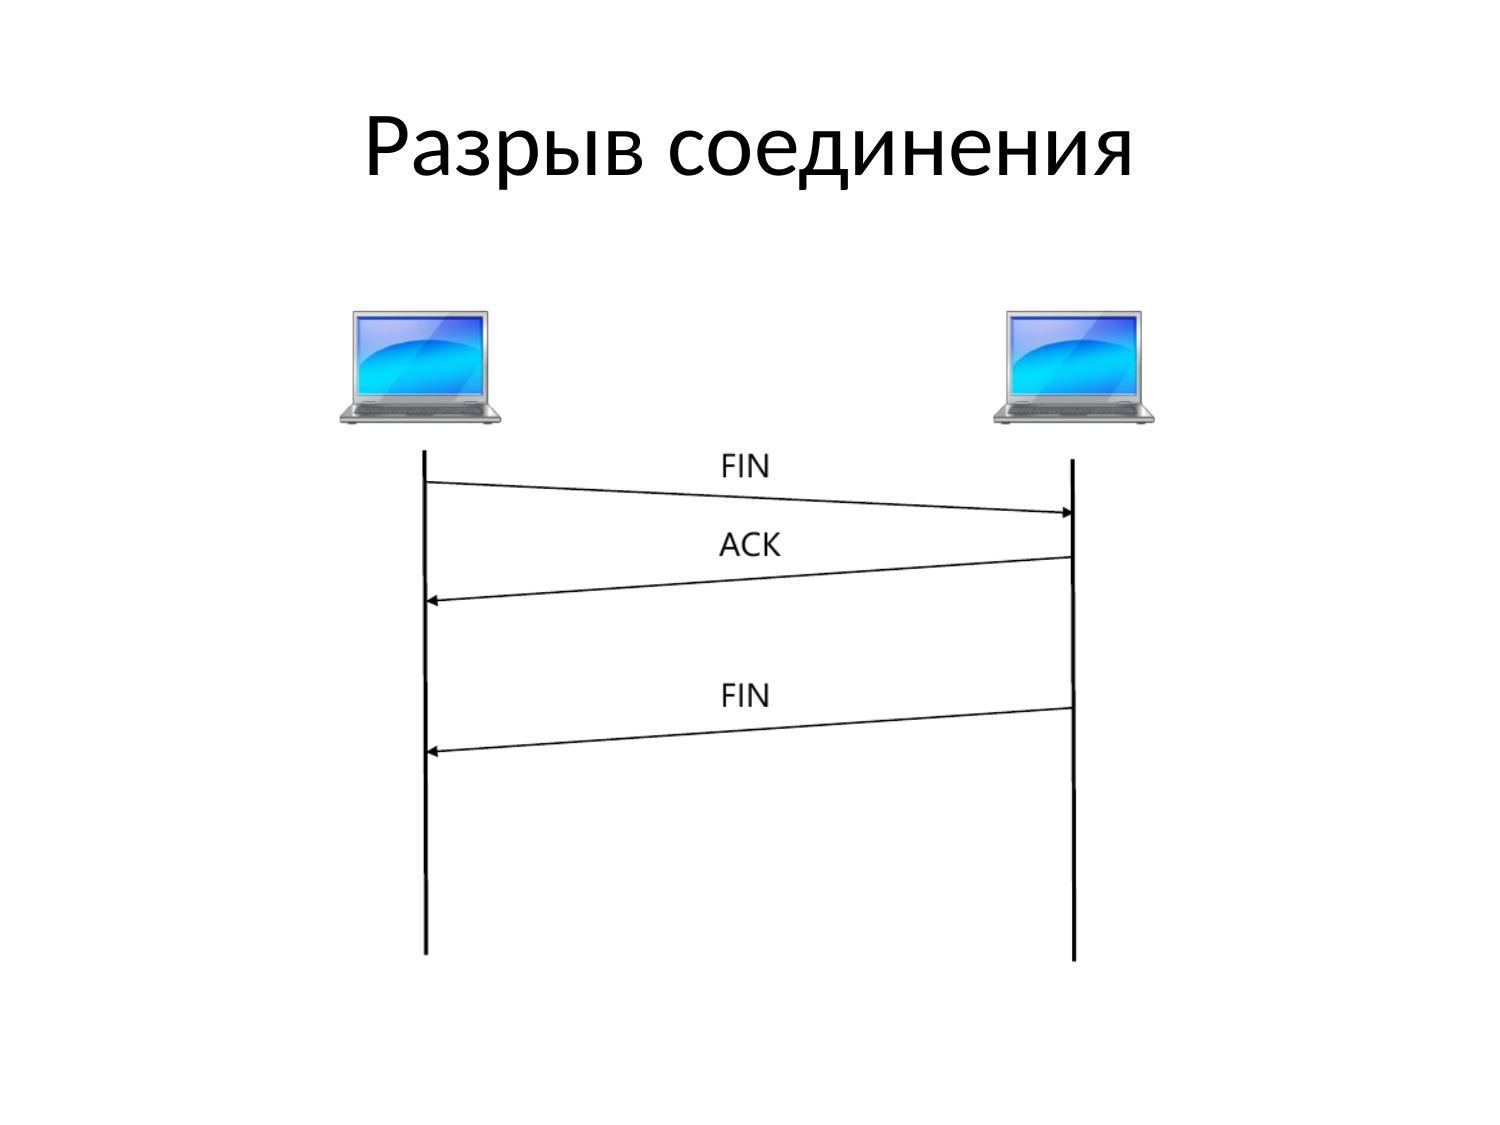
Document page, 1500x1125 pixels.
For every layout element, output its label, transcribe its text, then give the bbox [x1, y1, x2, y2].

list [296, 262, 1204, 1006]
title Разрыв соединения [75, 45, 1425, 233]
